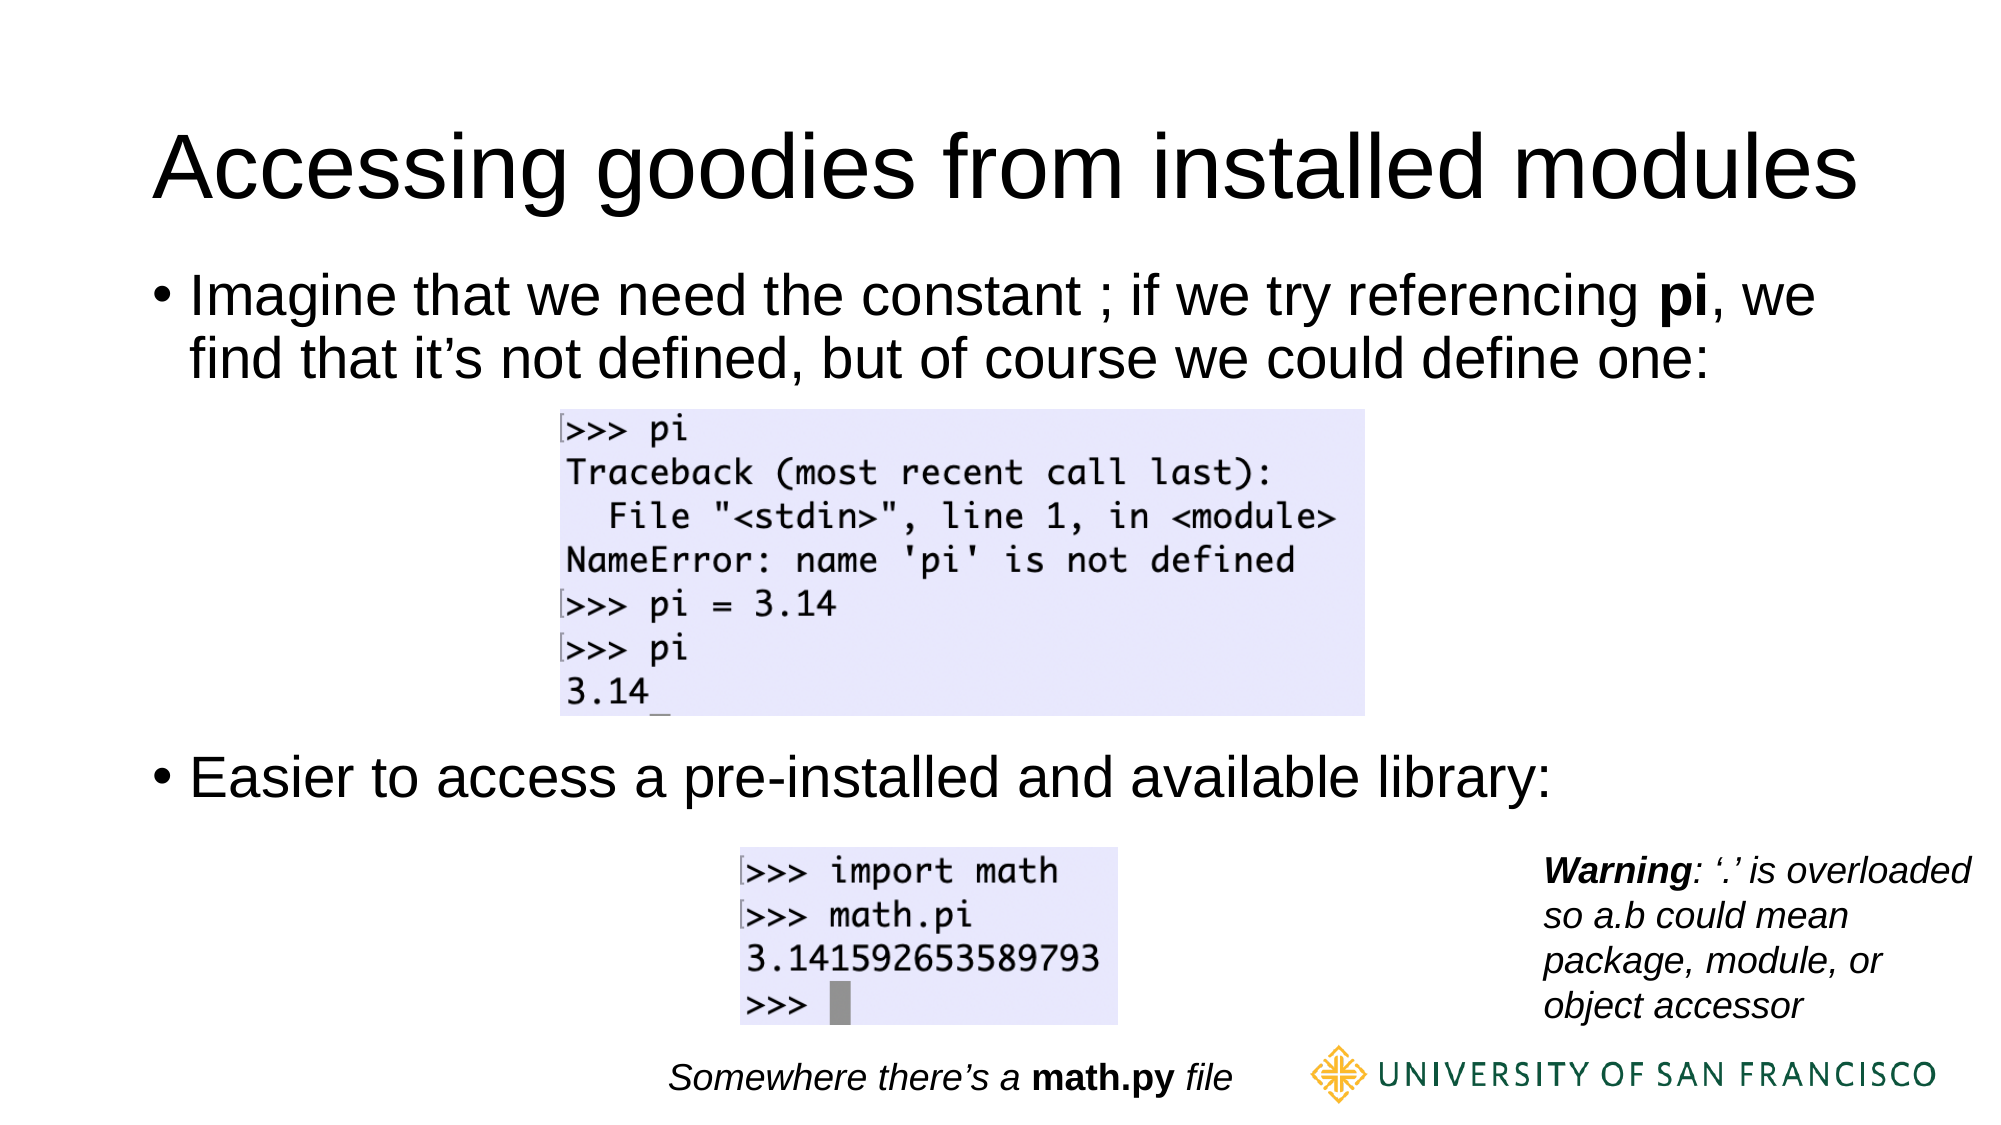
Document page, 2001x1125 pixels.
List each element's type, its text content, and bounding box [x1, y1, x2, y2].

text_box Somewhere there’s a math.py file [653, 1045, 1249, 1106]
picture [740, 847, 1119, 1025]
title Accessing goodies from installed modules [137, 59, 1934, 278]
text_box Warning: ‘.’ is overloaded so a.b could mean package, module, or object accessor [1528, 838, 1989, 1034]
picture [559, 409, 1365, 716]
